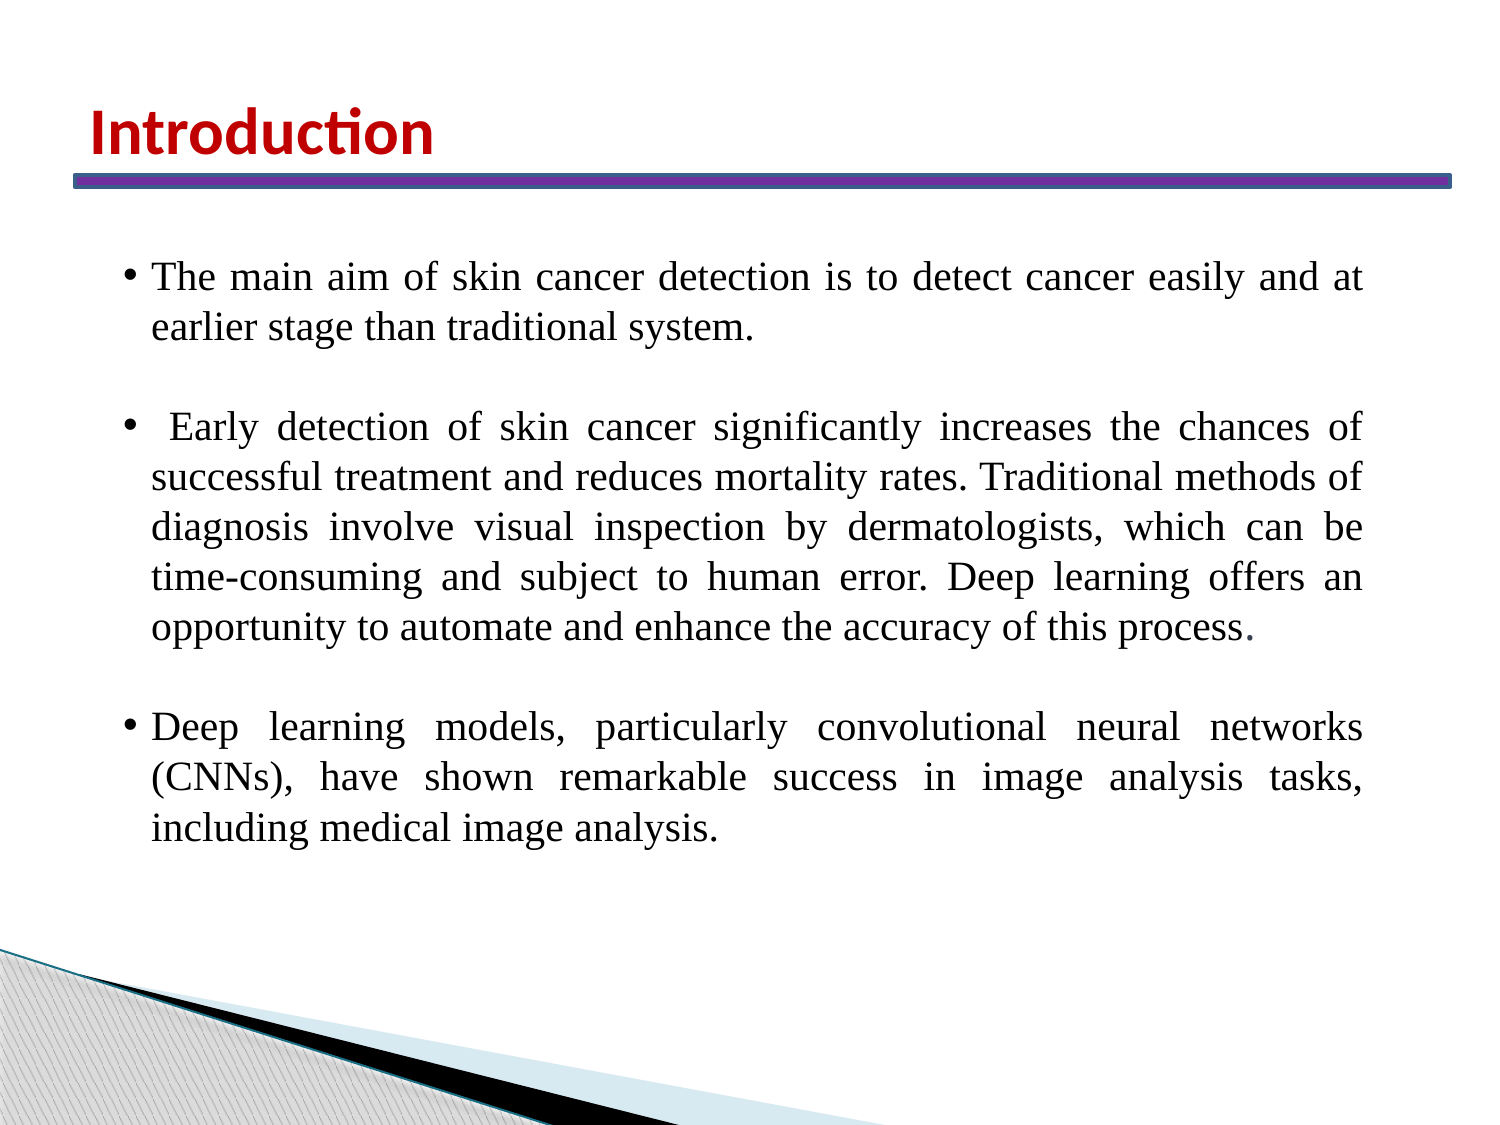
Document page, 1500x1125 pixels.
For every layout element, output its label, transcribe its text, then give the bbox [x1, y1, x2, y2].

text_box The main aim of skin cancer detection is to detect cancer easily and at earlier stage than traditional system. Early detection of skin cancer significantly increases the chances of successful treatment and reduces mortality rates. Traditional methods of diagnosis involve visual inspection by dermatologists, which can be time-consuming and subject to human error. Deep learning offers an opportunity to automate and enhance the accuracy of this process. Deep learning models, particularly convolutional neural networks (CNNs), have shown remarkable success in image analysis tasks, including medical image analysis. [108, 241, 1380, 907]
text_box Introduction [75, 80, 1450, 175]
text_box [75, 175, 1450, 188]
